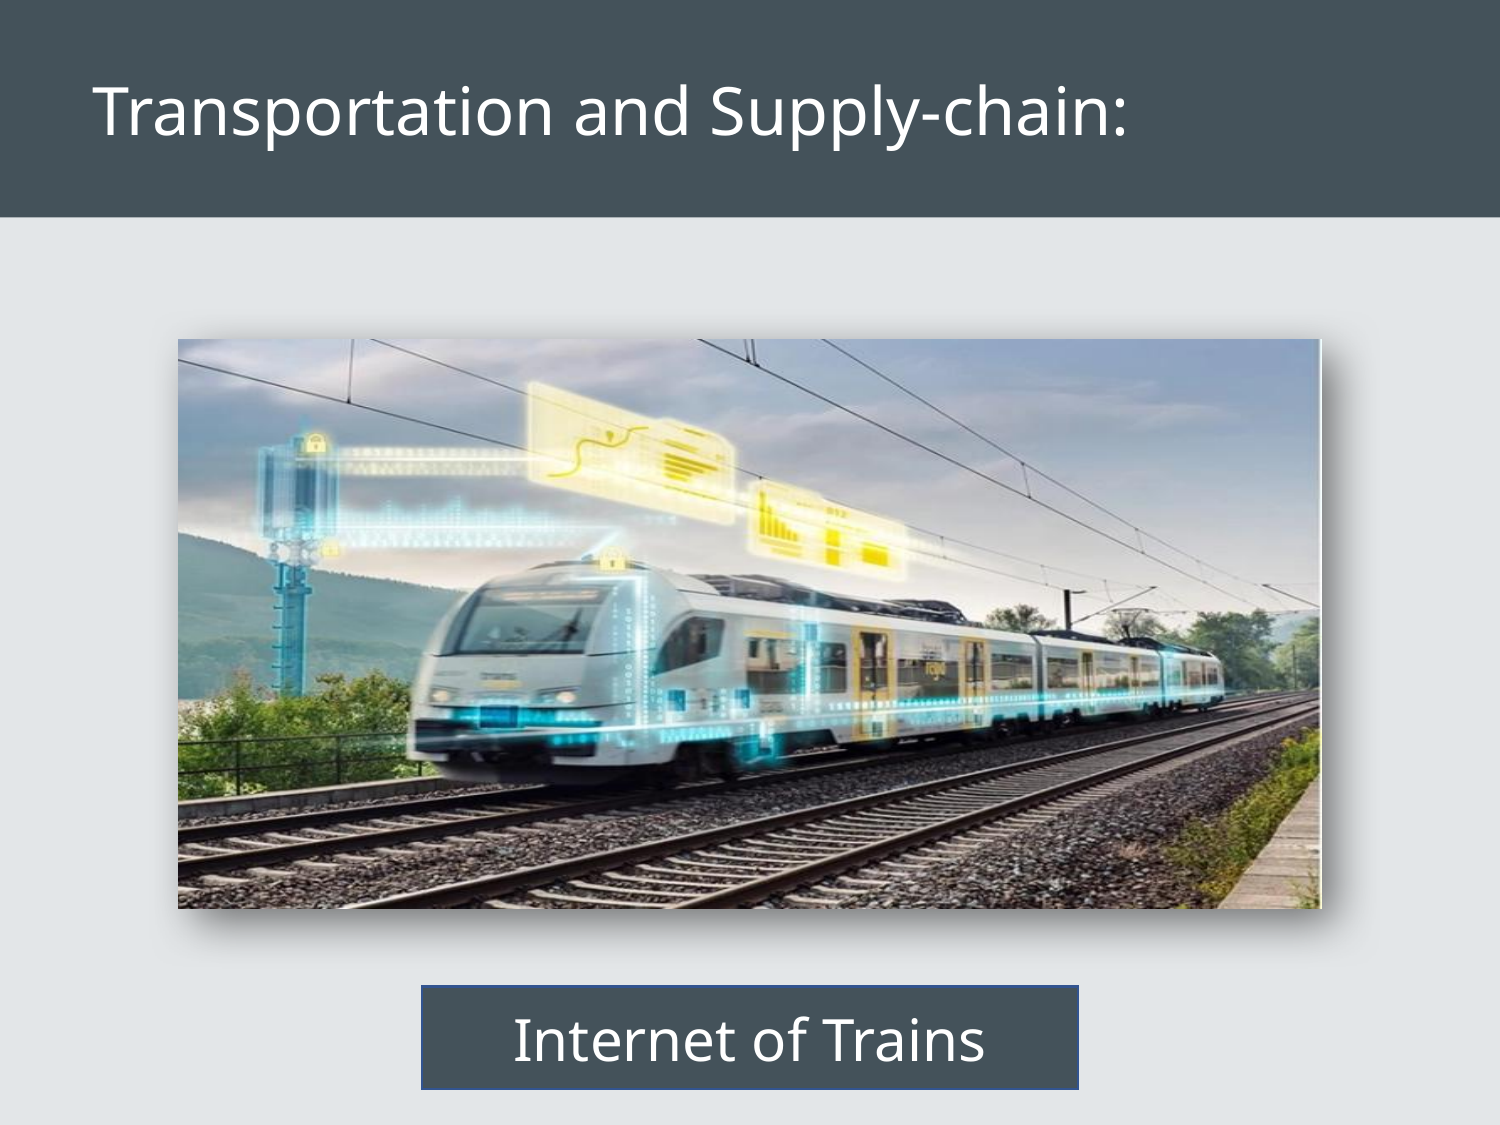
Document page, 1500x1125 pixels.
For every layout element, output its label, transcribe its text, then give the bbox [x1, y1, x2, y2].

picture [178, 339, 1322, 909]
title Transportation and Supply-chain: [77, 0, 1500, 218]
text_box Internet of Trains [421, 985, 1079, 1090]
